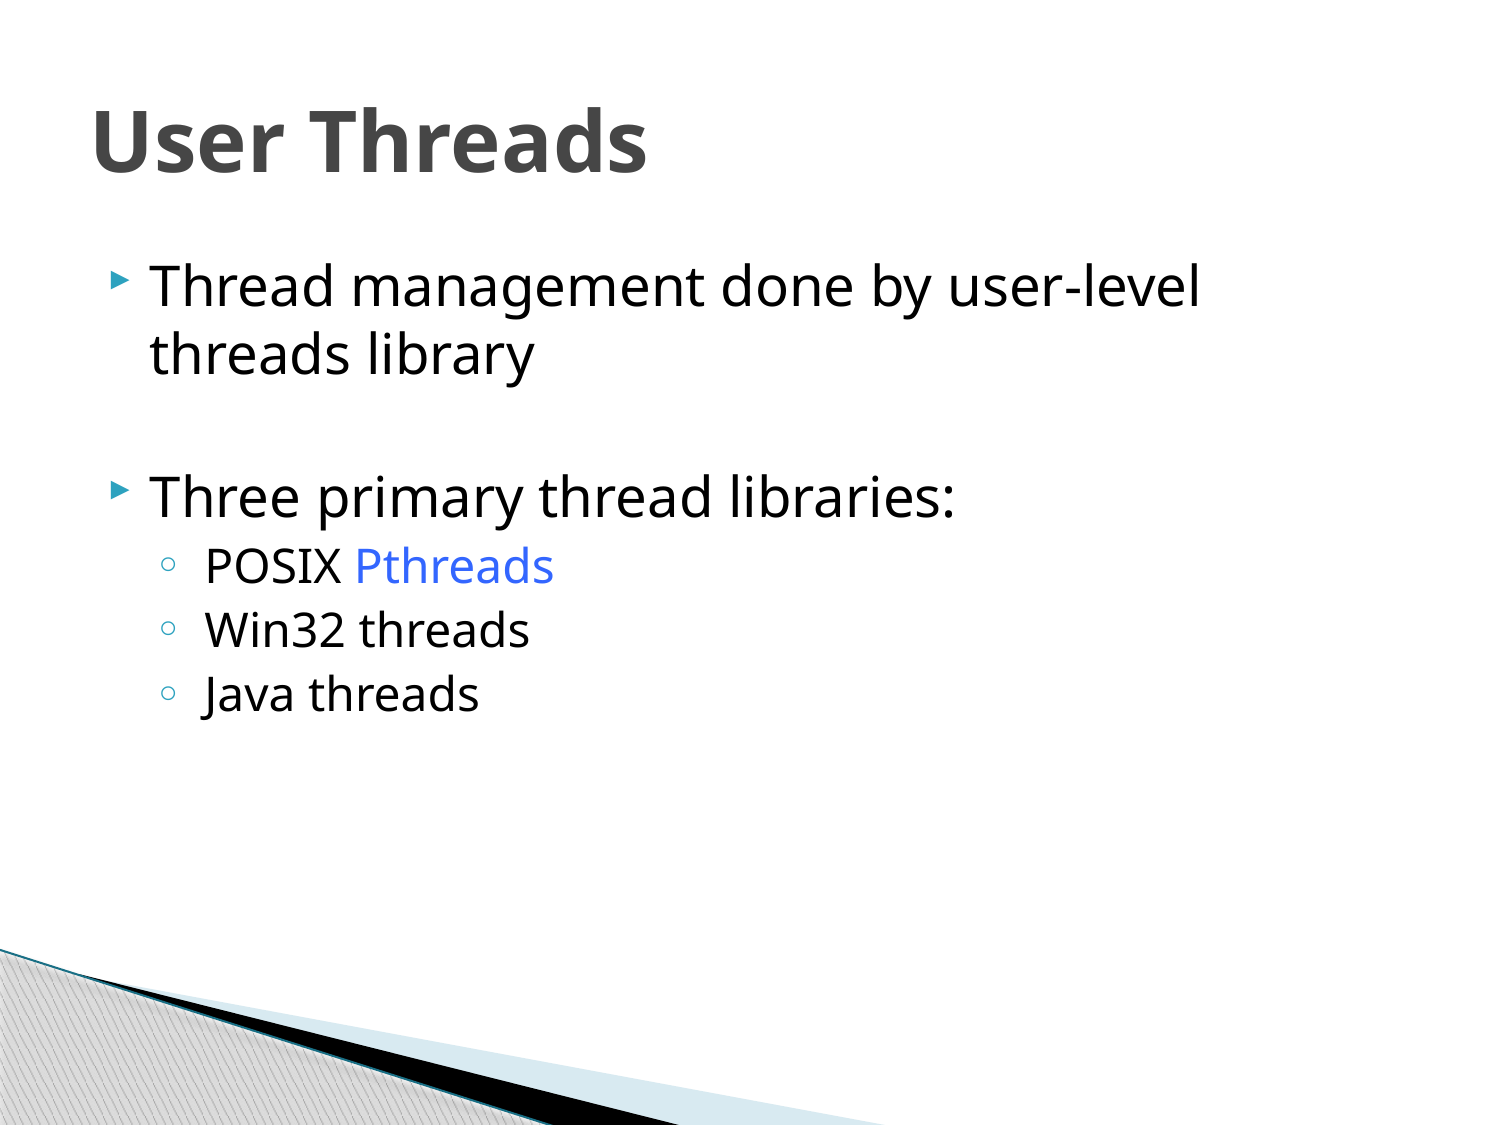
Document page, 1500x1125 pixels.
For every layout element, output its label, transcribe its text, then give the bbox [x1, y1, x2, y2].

list Thread management done by user-level threads library Three primary thread libraries: POSIX Pthreads Win32 threads Java threads [75, 243, 1425, 986]
title User Threads [75, 45, 1425, 233]
